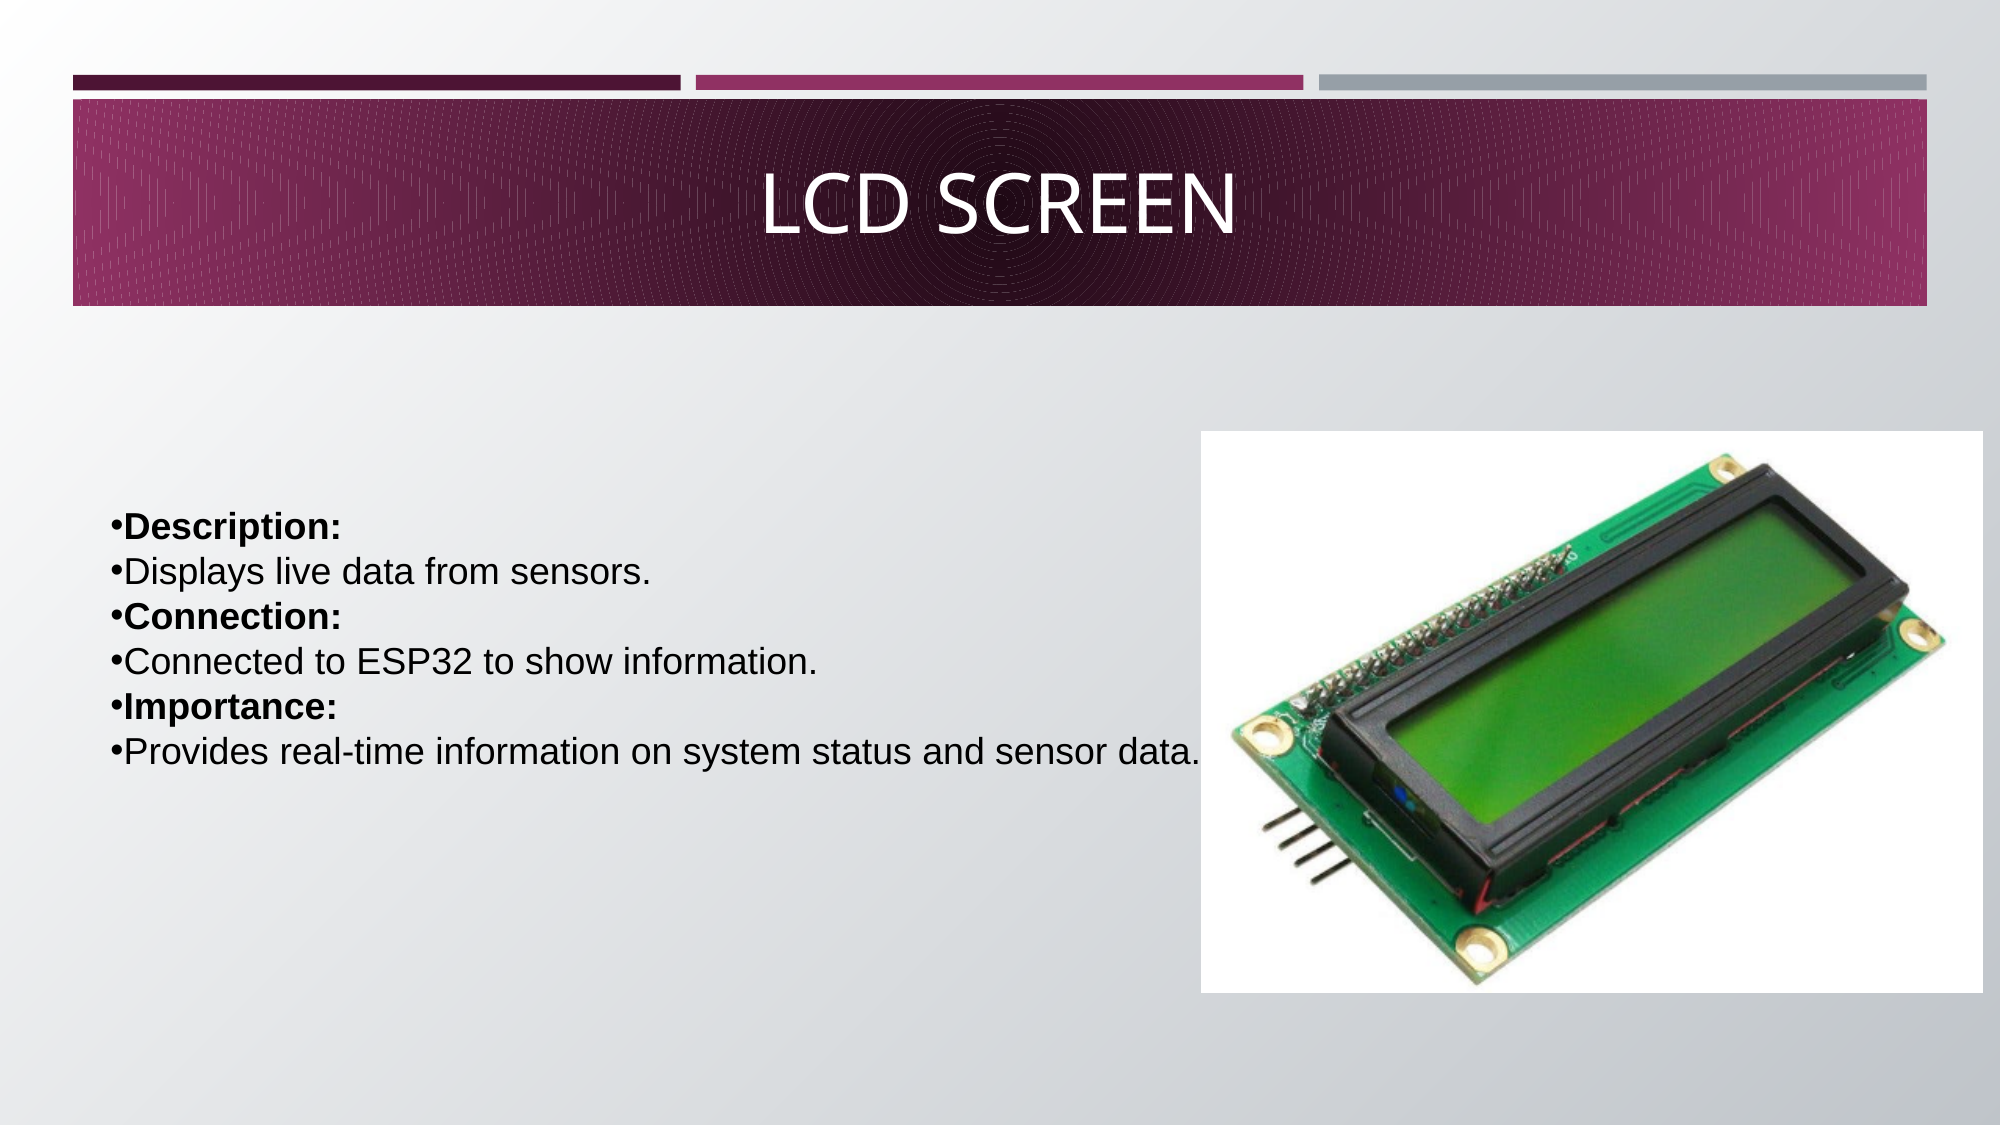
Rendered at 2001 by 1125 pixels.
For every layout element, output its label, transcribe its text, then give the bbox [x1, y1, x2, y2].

title LCD SCREEN [95, 119, 1905, 282]
picture [1200, 431, 1983, 994]
list Description: Displays live data from sensors. Connection: Connected to ESP32 to show information. Importance: Provides real-time information on system status and sensor data. [95, 333, 1905, 986]
